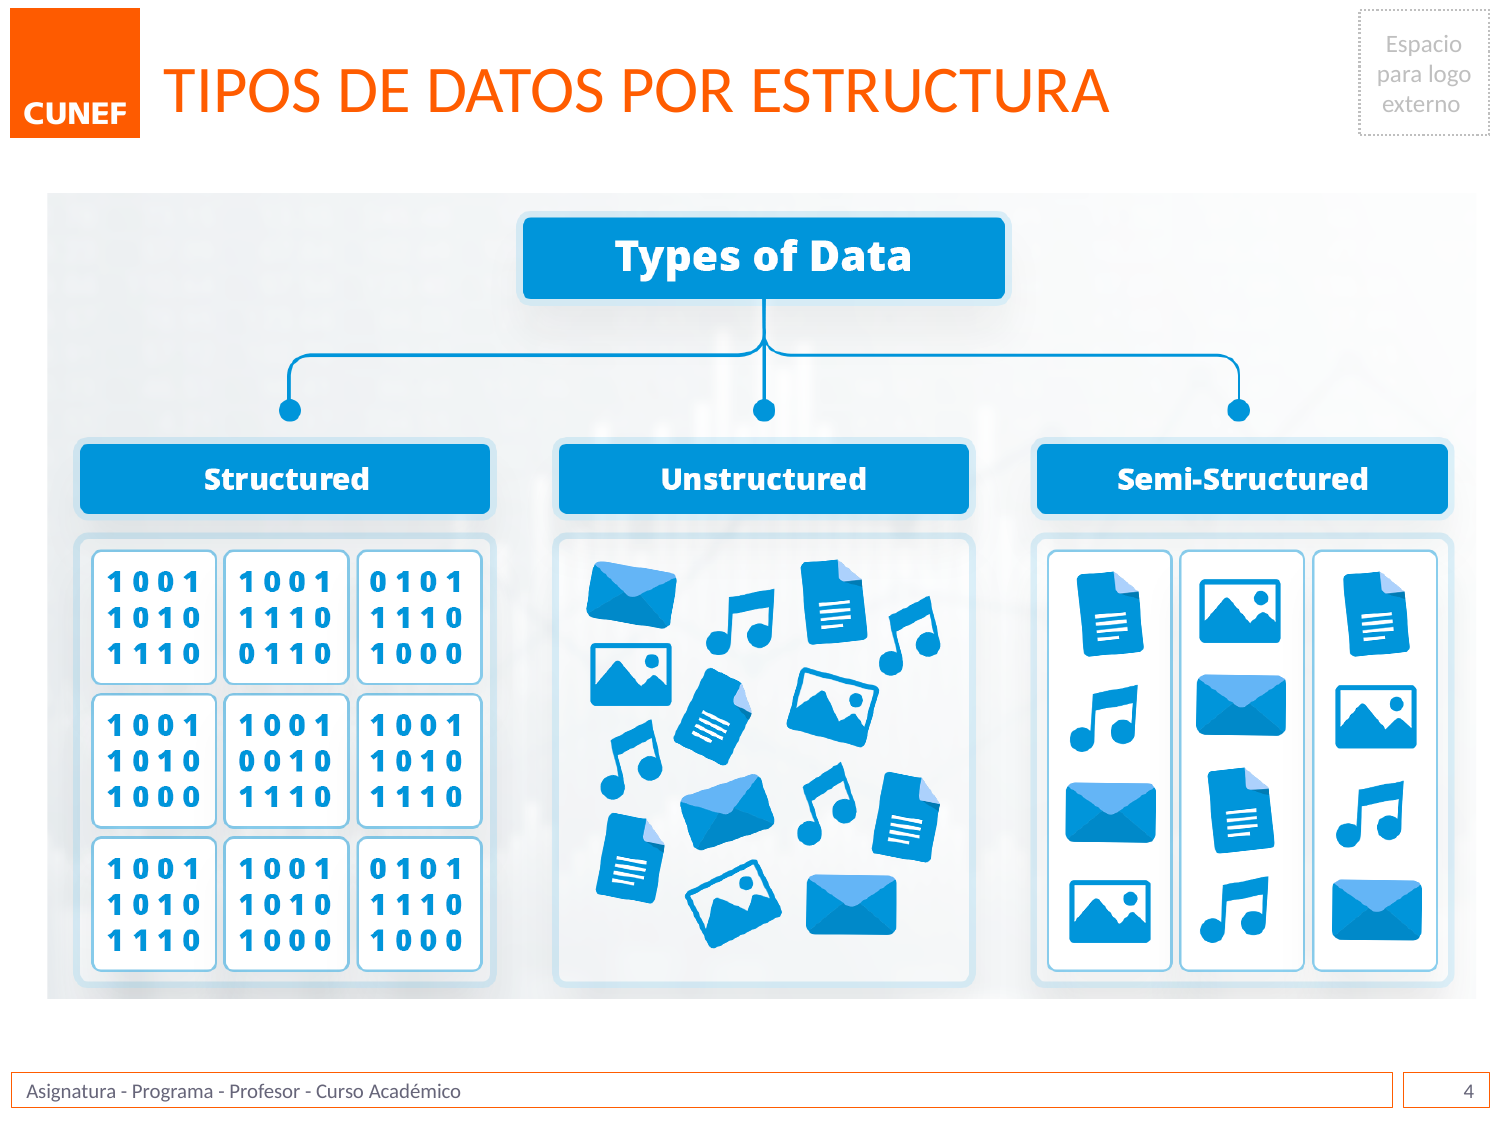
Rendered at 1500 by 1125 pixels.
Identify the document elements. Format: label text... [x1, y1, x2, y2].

title TIPOS DE DATOS POR ESTRUCTURA [149, 8, 1350, 134]
picture [10, 8, 140, 138]
slide_number 4 [1403, 1072, 1490, 1108]
footer Asignatura - Programa - Profesor - Curso Académico [11, 1072, 1393, 1108]
picture [47, 193, 1477, 999]
